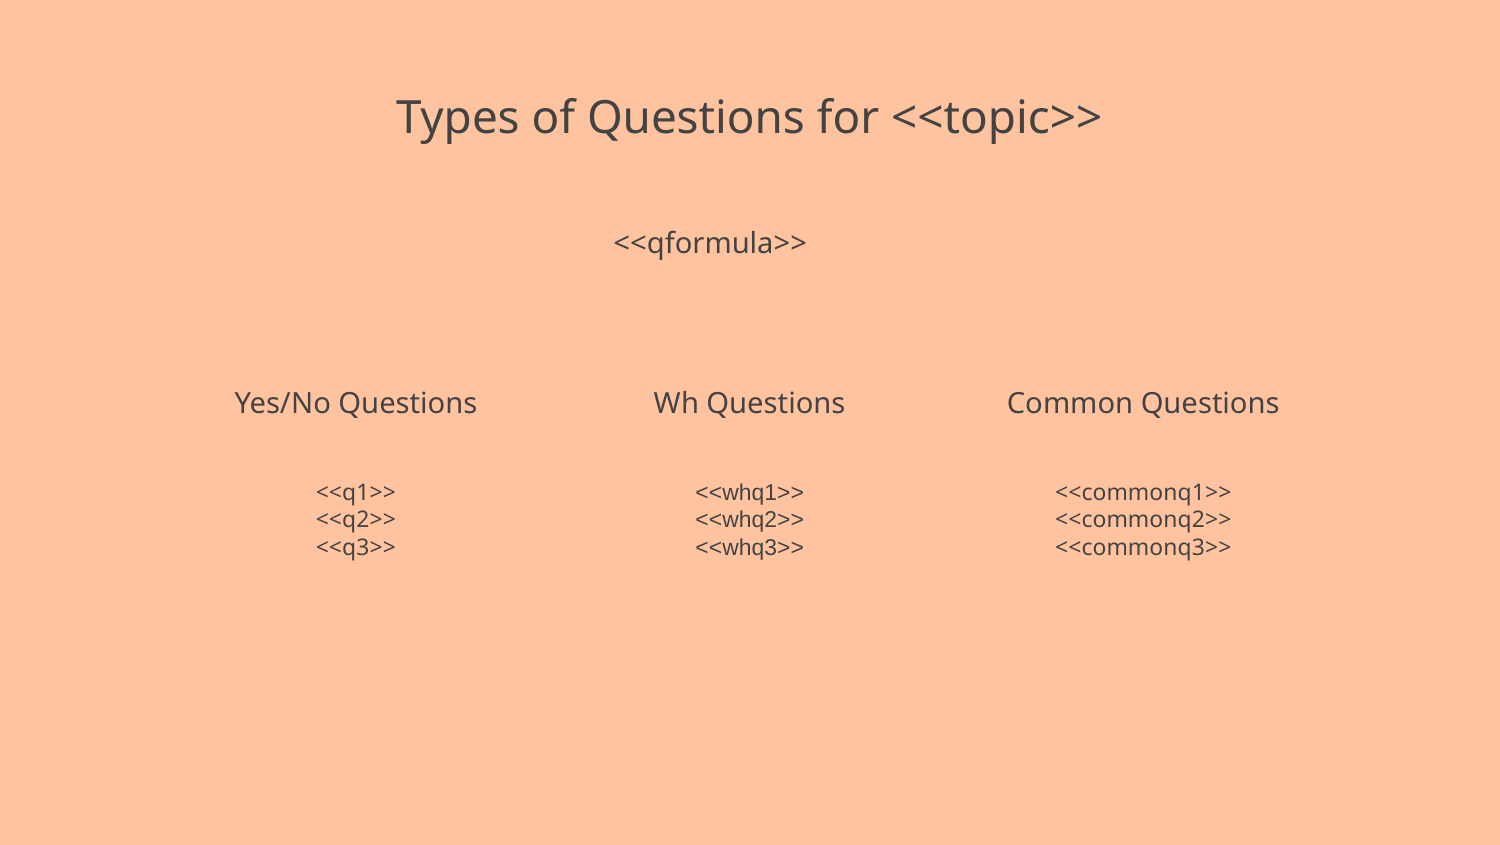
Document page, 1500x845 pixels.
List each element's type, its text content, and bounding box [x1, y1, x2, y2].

text_box Wh Questions [598, 353, 901, 420]
text_box <<qformula>> [559, 194, 861, 260]
text_box Types of Questions for <<topic>> [115, 55, 1384, 143]
text_box <<whq1>> <<whq2>> <<whq3>> [599, 477, 901, 534]
text_box <<commonq1>> <<commonq2>> <<commonq3>> [992, 477, 1295, 534]
text_box <<q1>> <<q2>> <<q3>> [205, 477, 507, 534]
text_box Yes/No Questions [205, 353, 507, 420]
text_box Common Questions [992, 353, 1295, 420]
